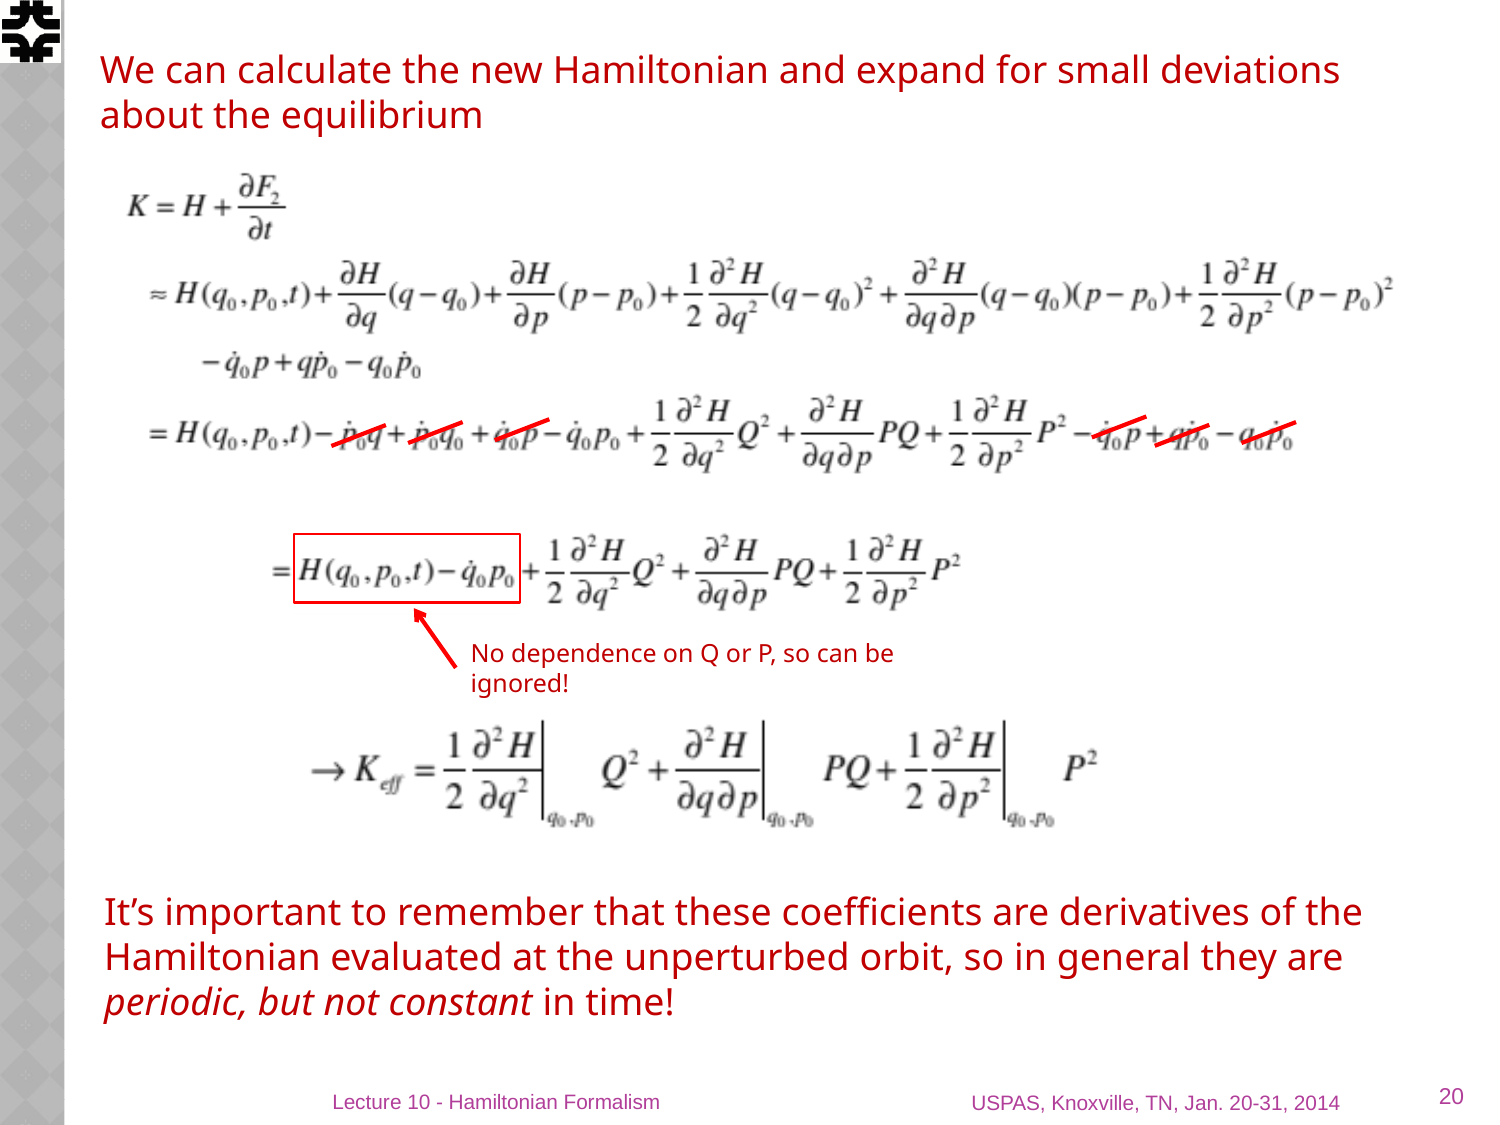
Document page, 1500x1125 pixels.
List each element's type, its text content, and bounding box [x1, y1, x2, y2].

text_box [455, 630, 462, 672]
footer Lecture 10 - Hamiltonian Formalism [75, 1075, 675, 1114]
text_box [330, 424, 387, 447]
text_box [407, 421, 464, 444]
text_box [413, 607, 457, 654]
text_box No dependence on Q or P, so can be ignored! [455, 630, 1006, 706]
picture [0, 0, 61, 63]
text_box We can calculate the new Hamiltonian and expand for small deviations about the equilibrium [85, 39, 1415, 144]
slide_number 20 [1367, 1071, 1465, 1110]
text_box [1091, 416, 1147, 438]
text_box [1241, 421, 1297, 444]
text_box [494, 418, 550, 441]
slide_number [900, 1077, 1355, 1115]
text_box It’s important to remember that these coefficients are derivatives of the Hamiltonian evaluated at the unperturbed orbit, so in general they are periodic, but not constant in time! [89, 880, 1464, 1031]
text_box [1154, 424, 1210, 447]
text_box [308, 713, 1100, 833]
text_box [123, 166, 1398, 614]
